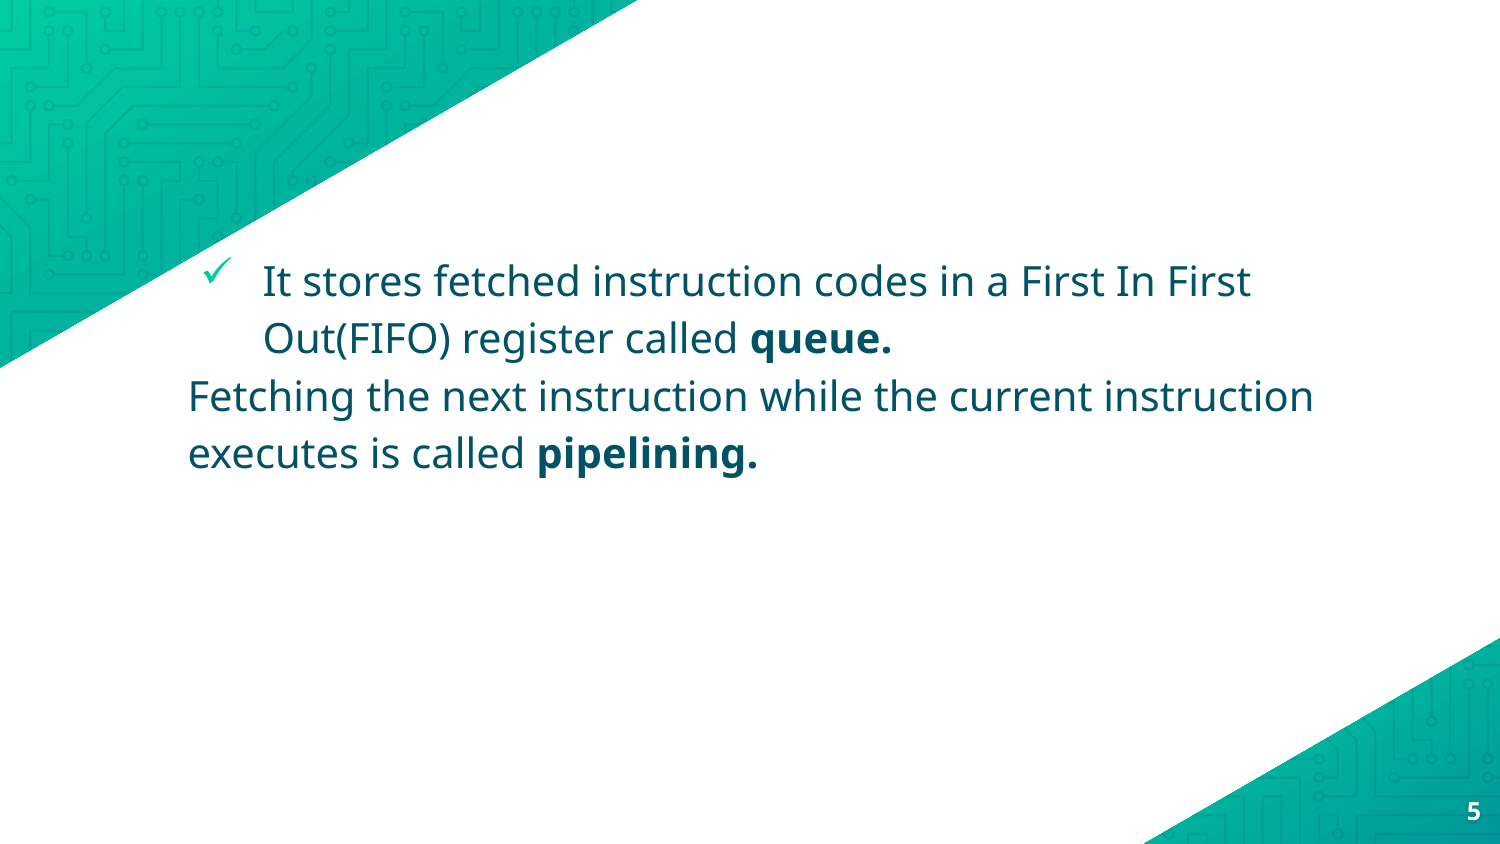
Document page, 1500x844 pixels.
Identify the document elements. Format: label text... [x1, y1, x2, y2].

slide_number 5 [1391, 779, 1482, 844]
list It stores fetched instruction codes in a First In First Out(FIFO) register called queue. Fetching the next instruction while the current instruction executes is called pipelining. [187, 246, 1407, 797]
